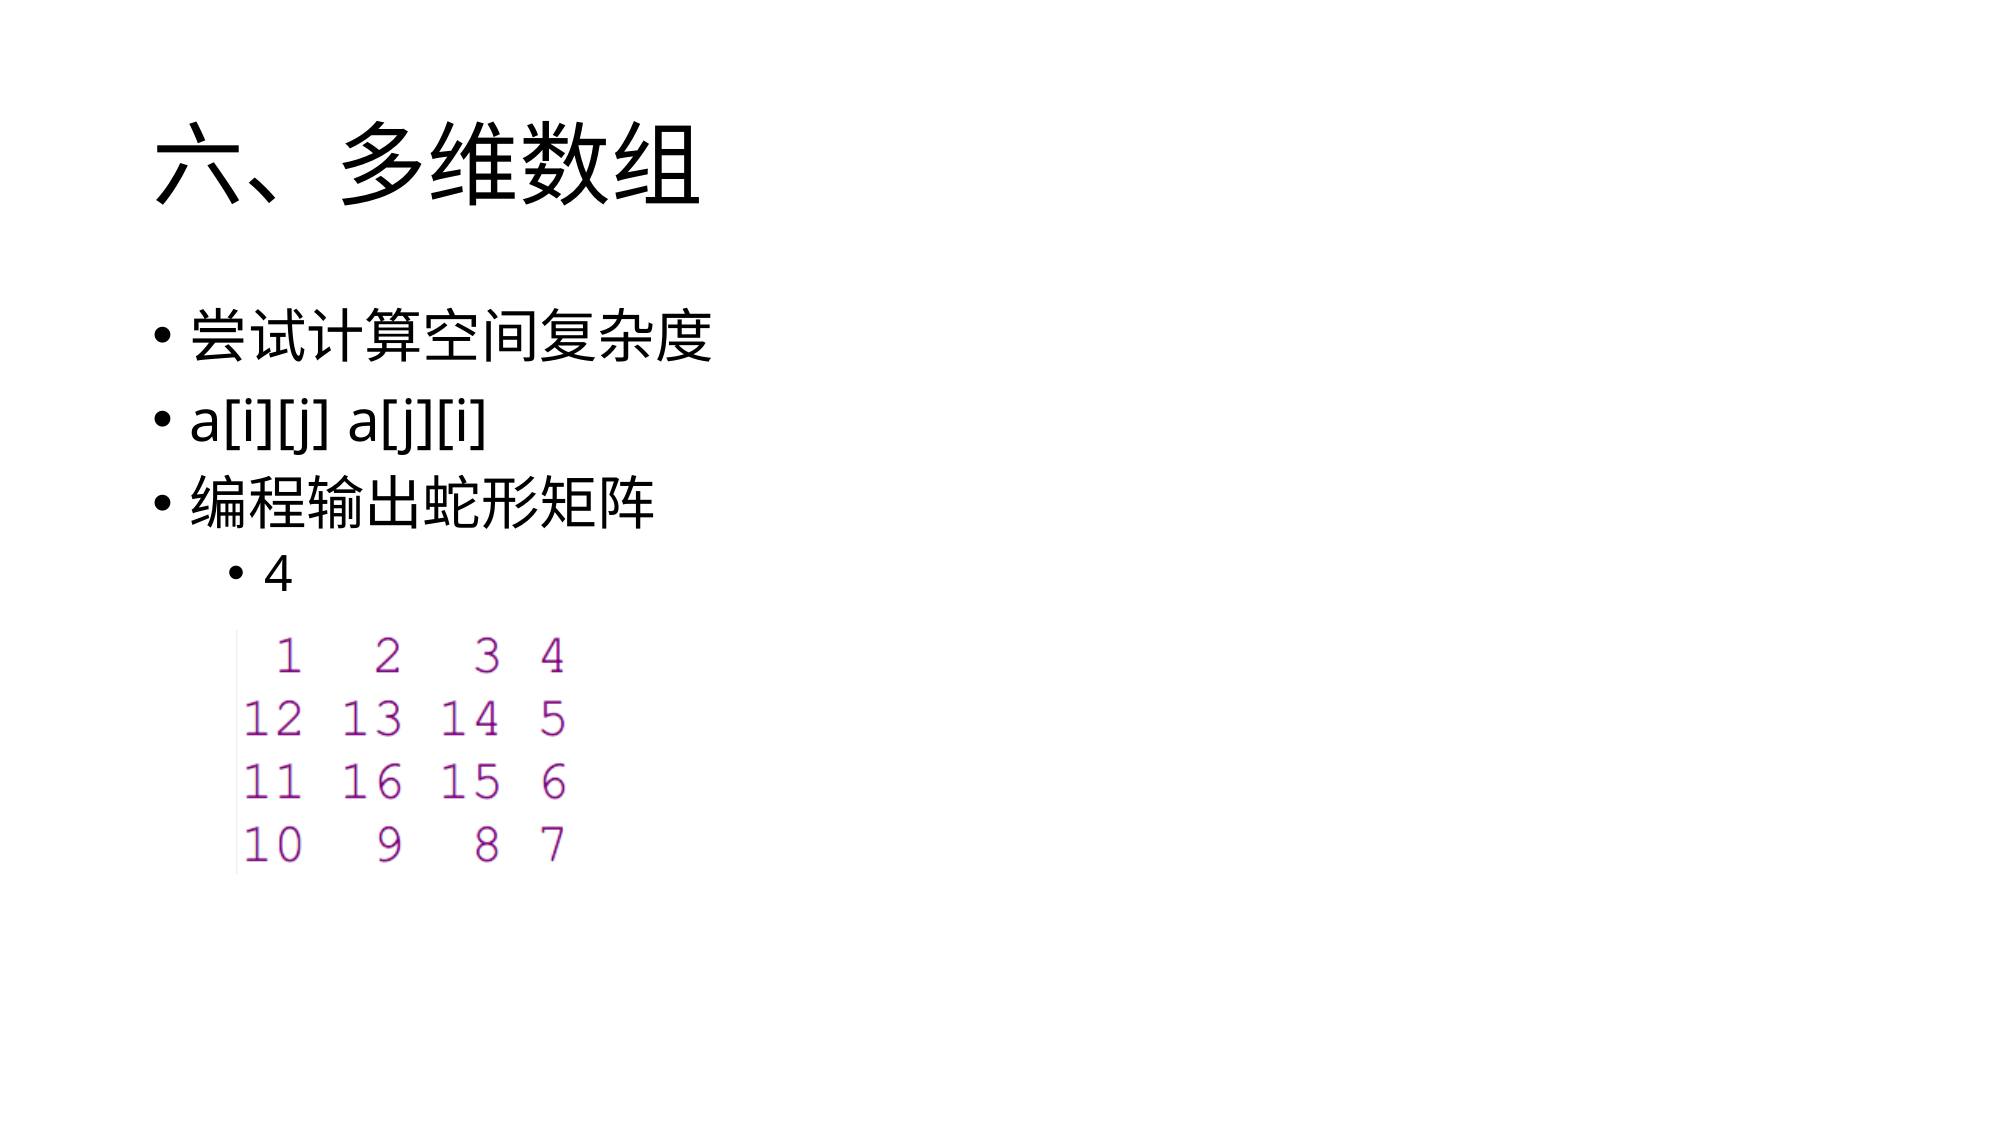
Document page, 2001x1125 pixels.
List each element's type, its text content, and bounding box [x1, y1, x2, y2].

title 六、多维数组 [137, 59, 1863, 278]
picture [236, 630, 588, 874]
list 尝试计算空间复杂度 a[i][j] a[j][i] 编程输出蛇形矩阵 4 [137, 299, 1863, 1014]
